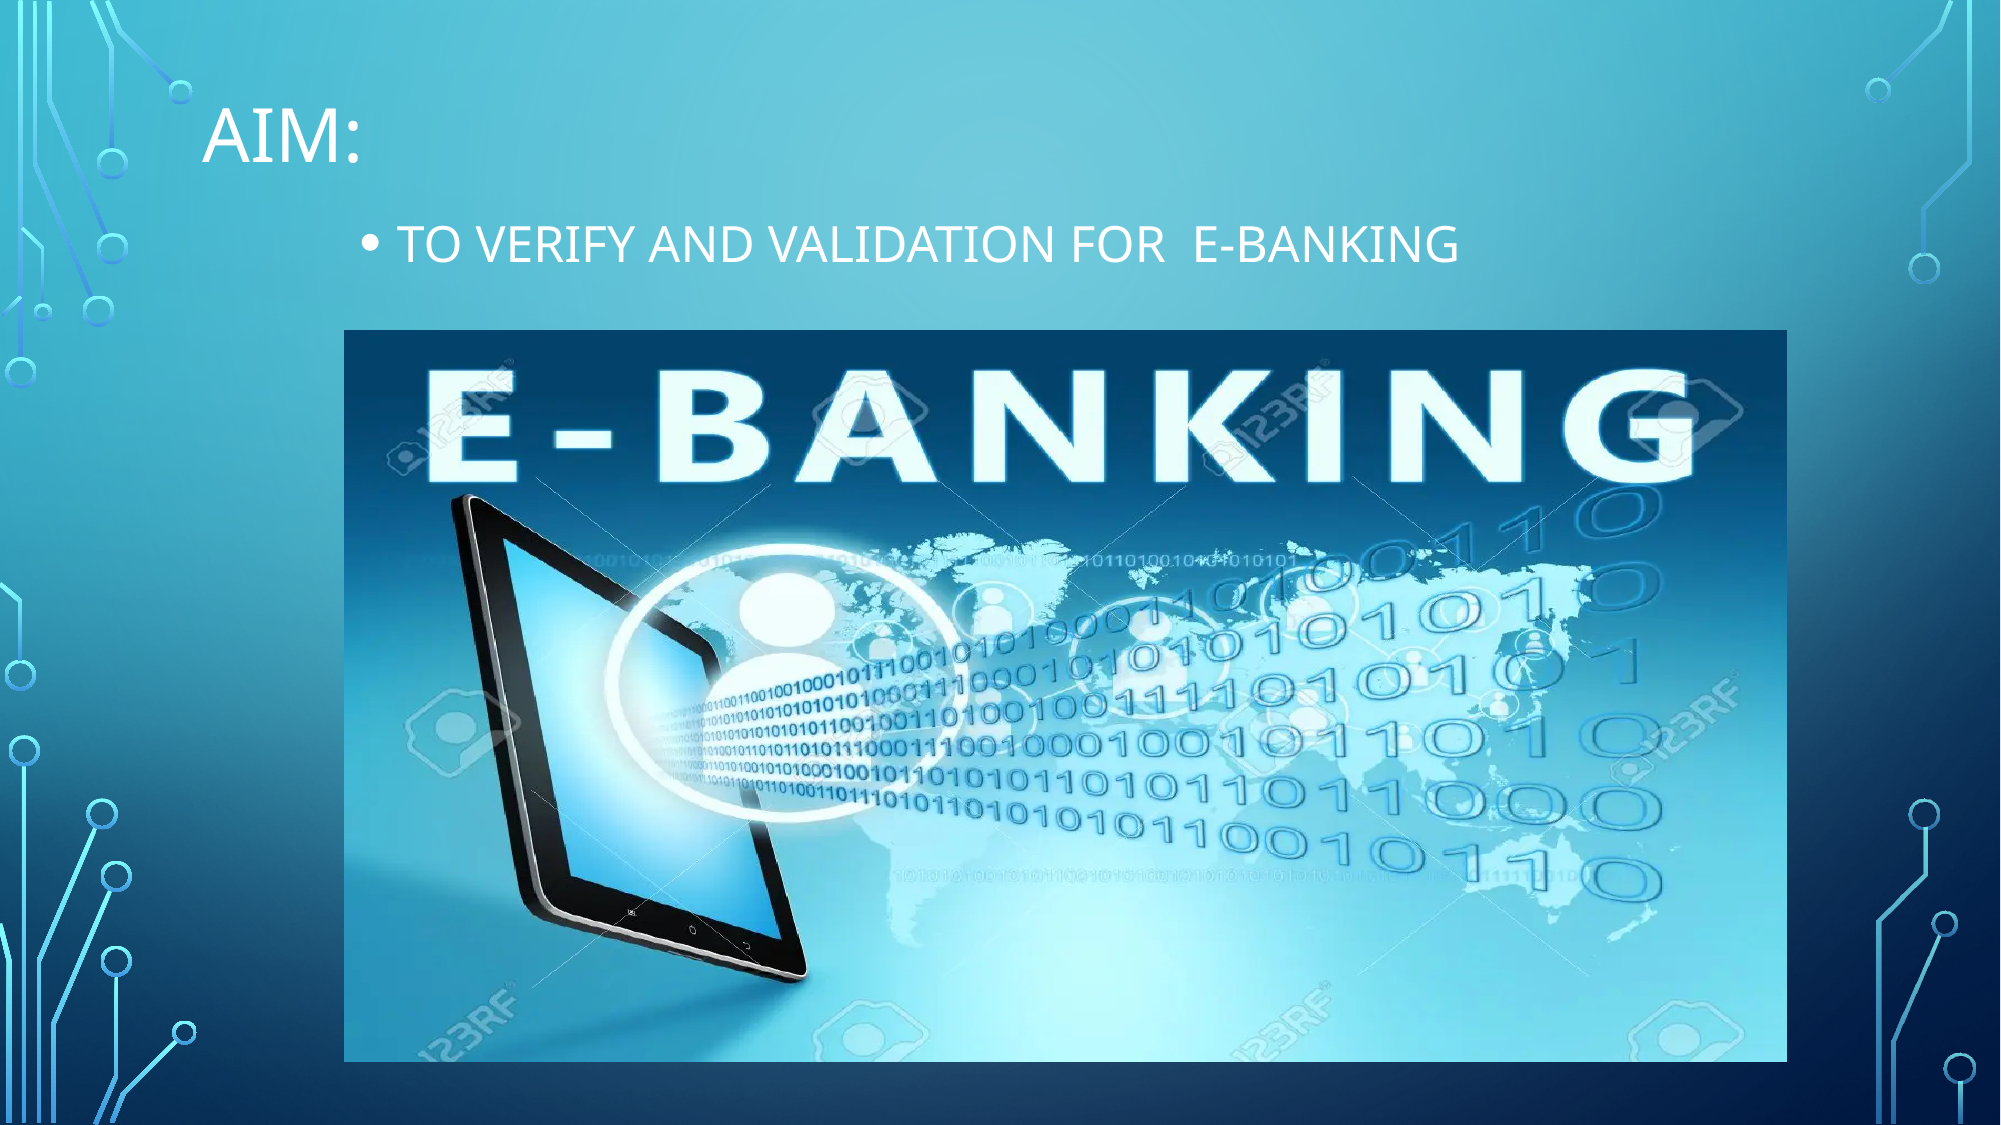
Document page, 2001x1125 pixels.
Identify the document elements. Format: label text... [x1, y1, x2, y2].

title AIM: [187, 40, 449, 238]
picture [344, 330, 1787, 1062]
list TO VERIFY AND VALIDATION FOR E-BANKING [344, 192, 1757, 330]
